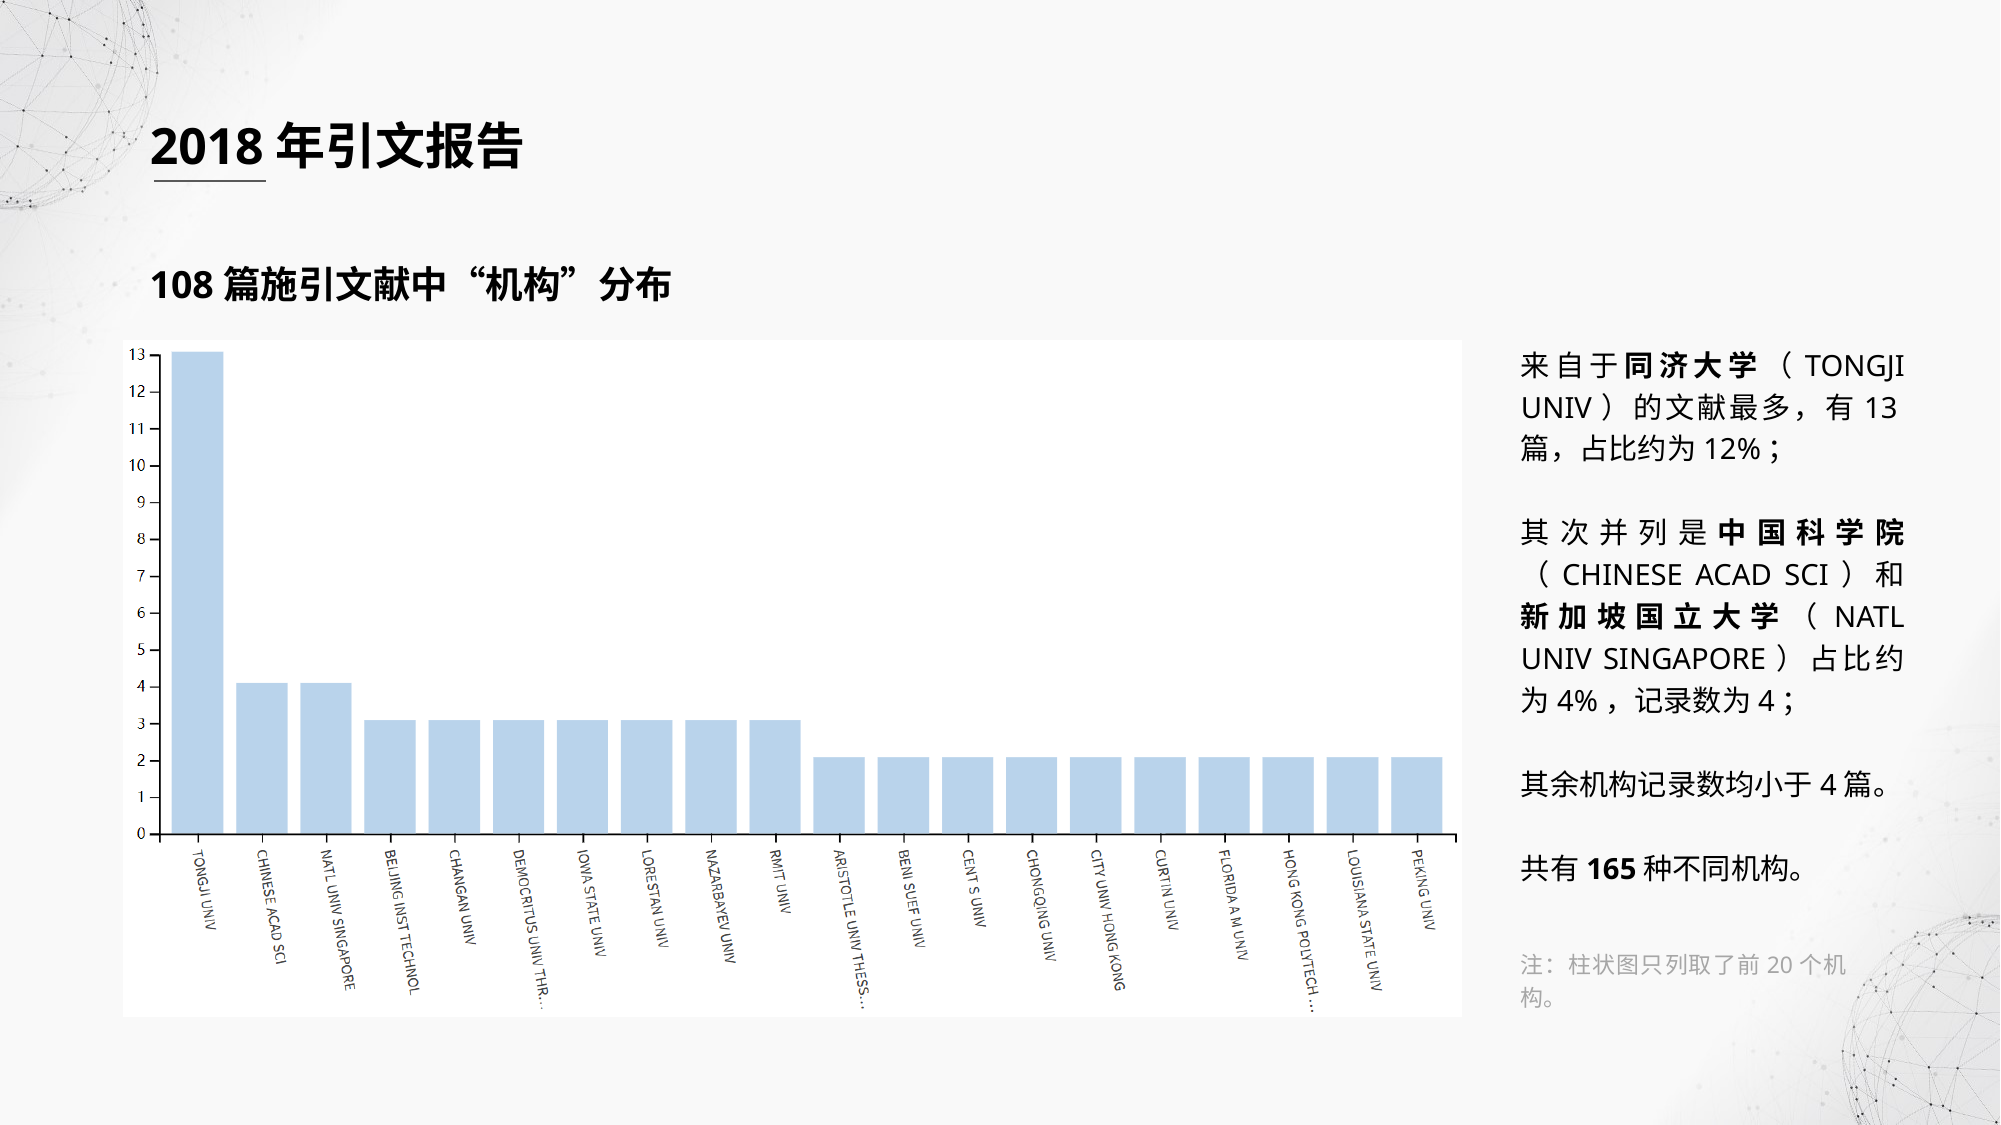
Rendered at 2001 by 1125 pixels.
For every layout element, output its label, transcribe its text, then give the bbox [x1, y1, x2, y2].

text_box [138, 108, 828, 182]
text_box 注：柱状图只列取了前20个机构。 [1506, 937, 1862, 1018]
text_box 108篇施引文献中“机构”分布 [138, 254, 898, 312]
picture [0, 0, 2000, 1125]
text_box 来自于同济大学（TONGJI UNIV）的文献最多，有13篇，占比约为12%； 其次并列是中国科学院（CHINESE ACAD SCI）和新加坡国立大学（NATL UNIV SINGAPORE）占比约为4%，记录数为4； 其余机构记录数均小于4篇。 共有165种不同机构。 [1506, 332, 1920, 893]
